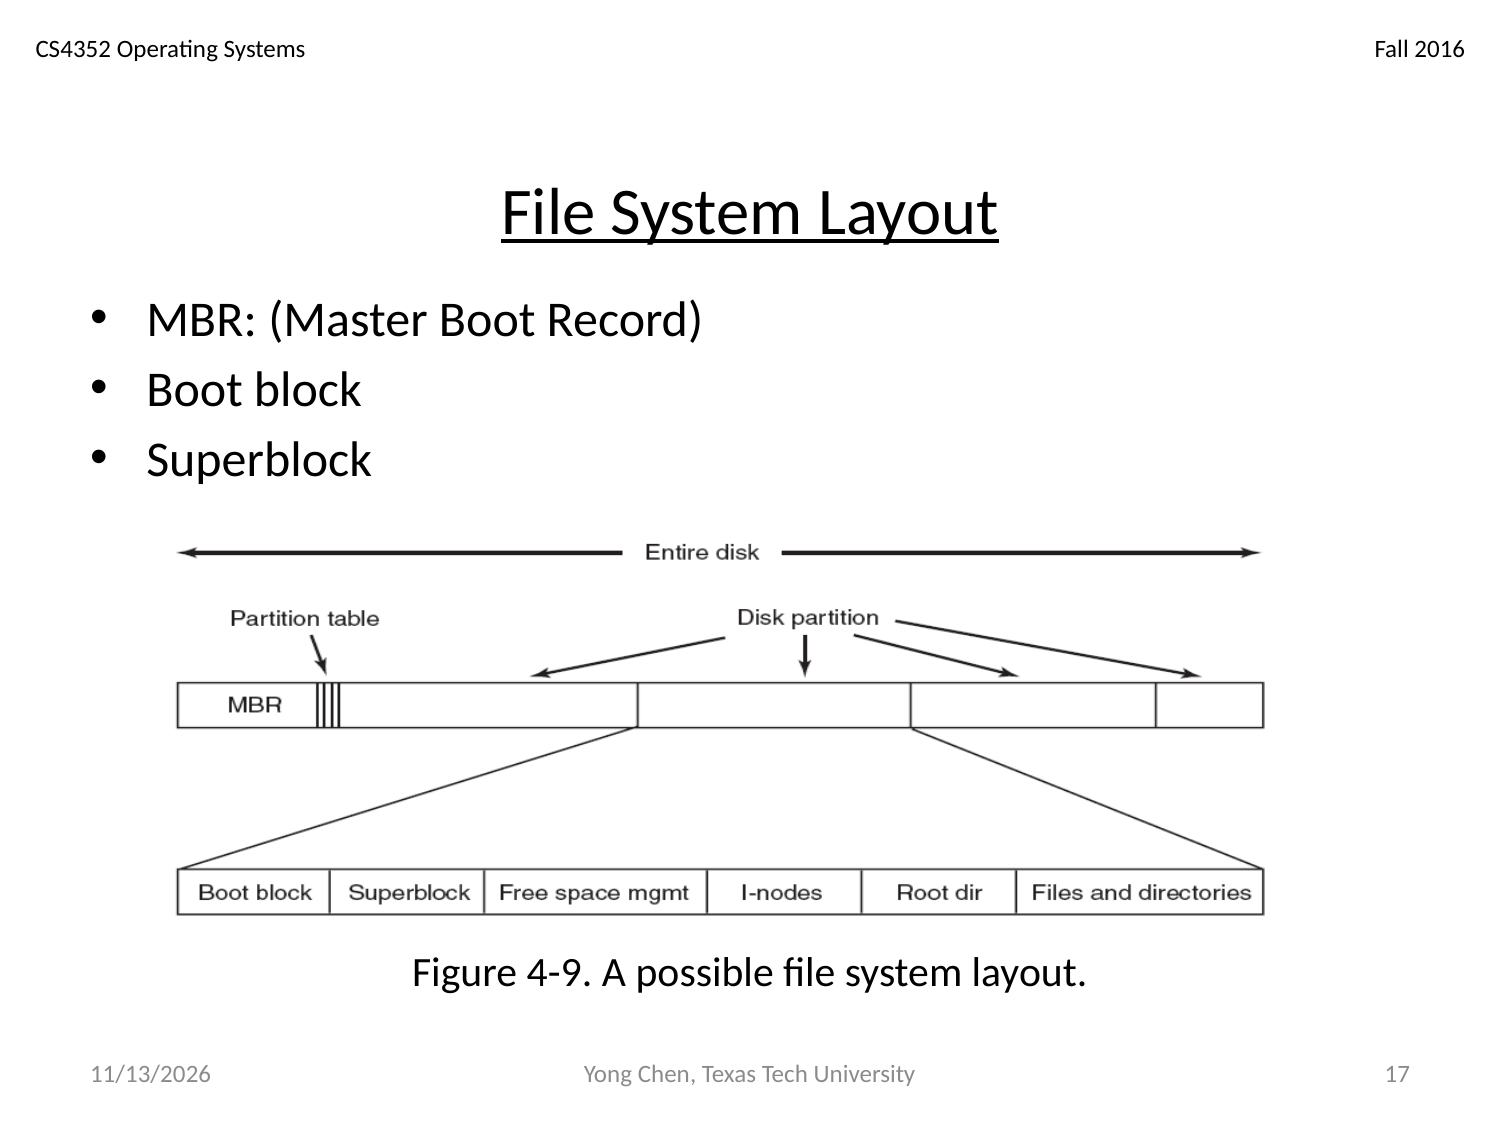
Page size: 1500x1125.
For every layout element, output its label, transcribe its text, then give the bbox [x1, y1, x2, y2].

list MBR: (Master Boot Record) Boot block Superblock [75, 279, 1425, 937]
text_box Figure 4-9. A possible file system layout. [0, 937, 1500, 1075]
footer Yong Chen, Texas Tech University [512, 1075, 988, 1103]
title File System Layout [75, 160, 1425, 263]
picture [149, 526, 1295, 938]
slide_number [75, 1075, 425, 1103]
slide_number 17 [1074, 1075, 1425, 1103]
